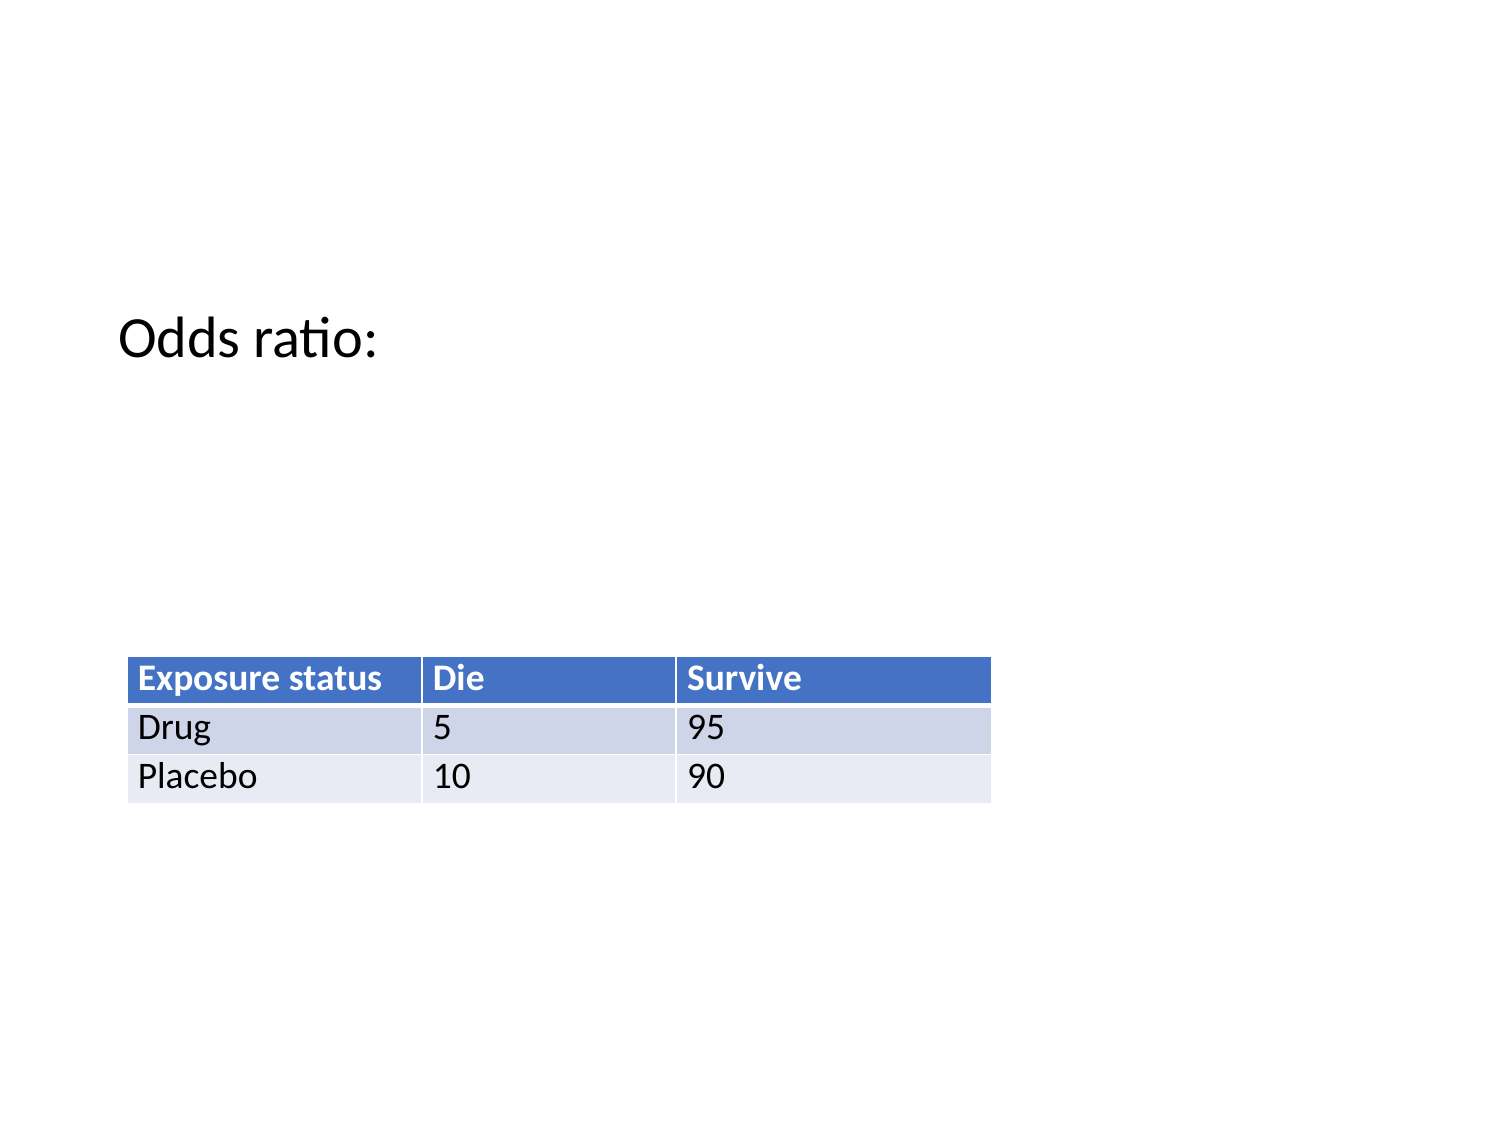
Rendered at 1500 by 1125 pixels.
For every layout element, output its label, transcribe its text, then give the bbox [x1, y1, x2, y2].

table_header Exposure status [128, 657, 421, 703]
table_cell 10 [423, 755, 675, 803]
table_cell 5 [423, 708, 675, 754]
table_header Die [423, 657, 675, 703]
table_header Survive [677, 657, 991, 703]
table_cell 90 [677, 755, 991, 803]
table_cell 95 [677, 708, 991, 754]
table_cell Drug [128, 708, 421, 754]
list Odds ratio: [103, 299, 1397, 1014]
table_cell Placebo [128, 755, 421, 803]
